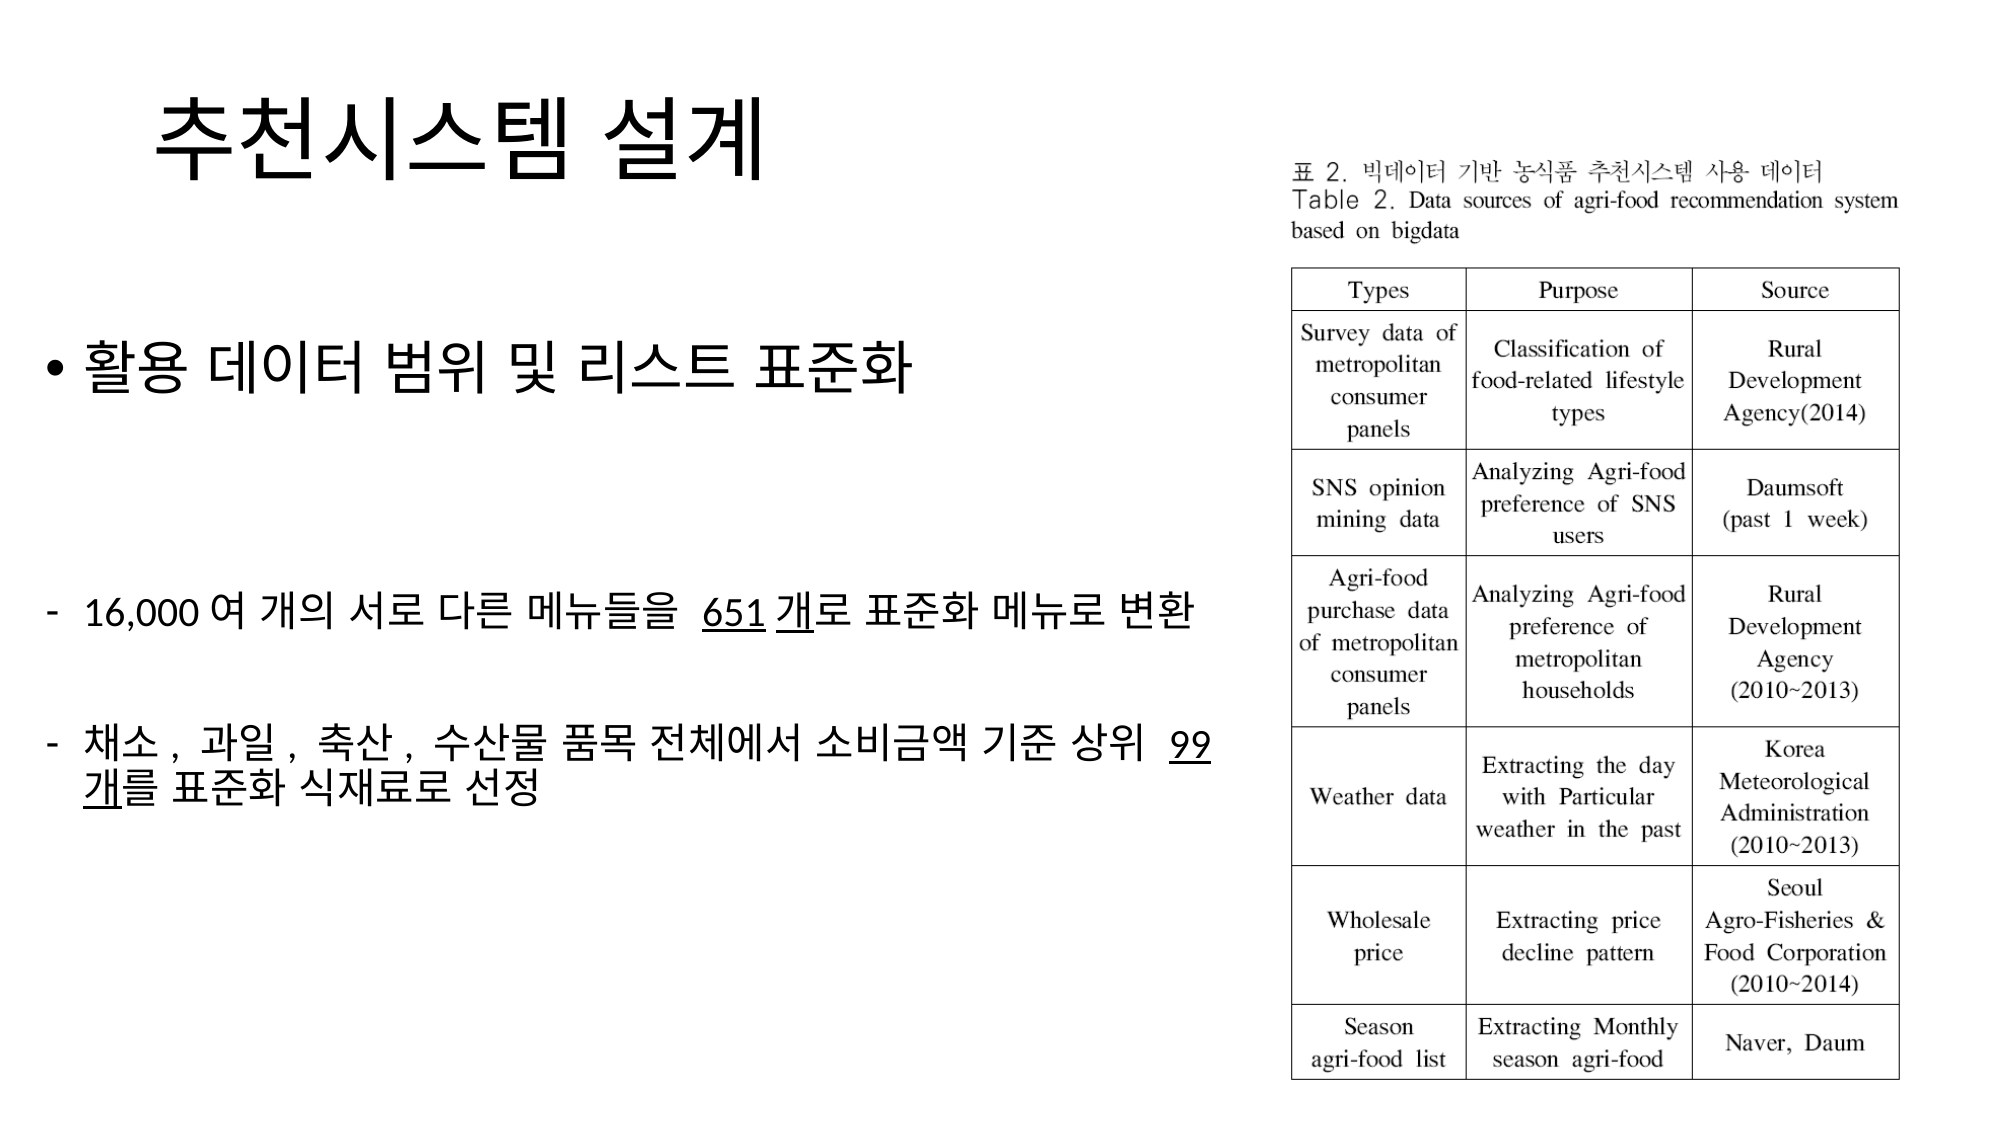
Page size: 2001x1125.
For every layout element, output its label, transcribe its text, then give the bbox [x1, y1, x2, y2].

title 추천시스템 설계 [137, 34, 1863, 253]
picture [1277, 152, 1917, 1092]
list 활용 데이터 범위 및 리스트 표준화 16,000여 개의 서로 다른 메뉴들을 651개로 표준화 메뉴로 변환 채소, 과일, 축산, 수산물 품목 전체에서 소비금액 기준 상위 99개를 표준화 식재료로 선정 [30, 331, 1277, 1046]
